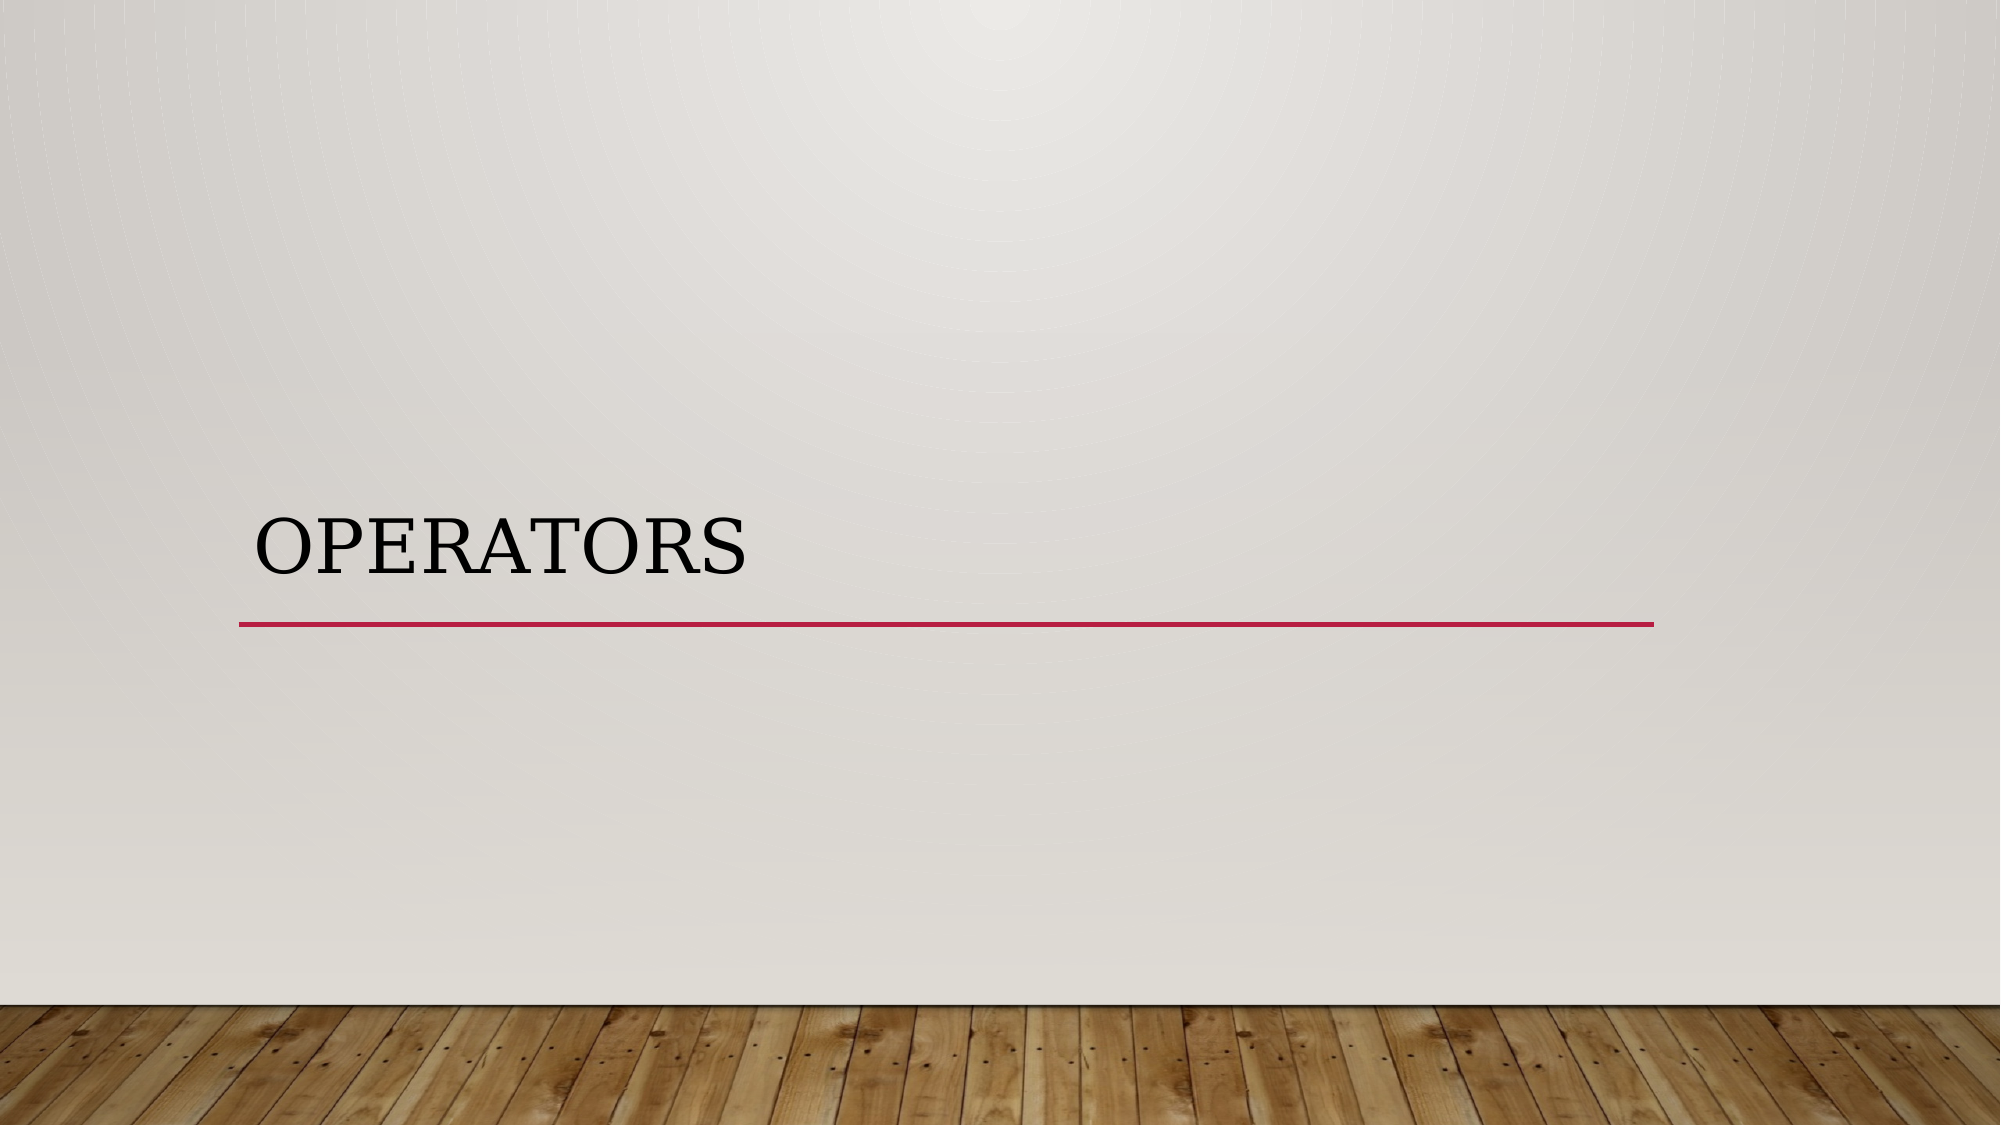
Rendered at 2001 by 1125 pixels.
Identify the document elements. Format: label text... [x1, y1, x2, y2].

title Operators [238, 288, 1657, 598]
picture [0, 1005, 2000, 1125]
